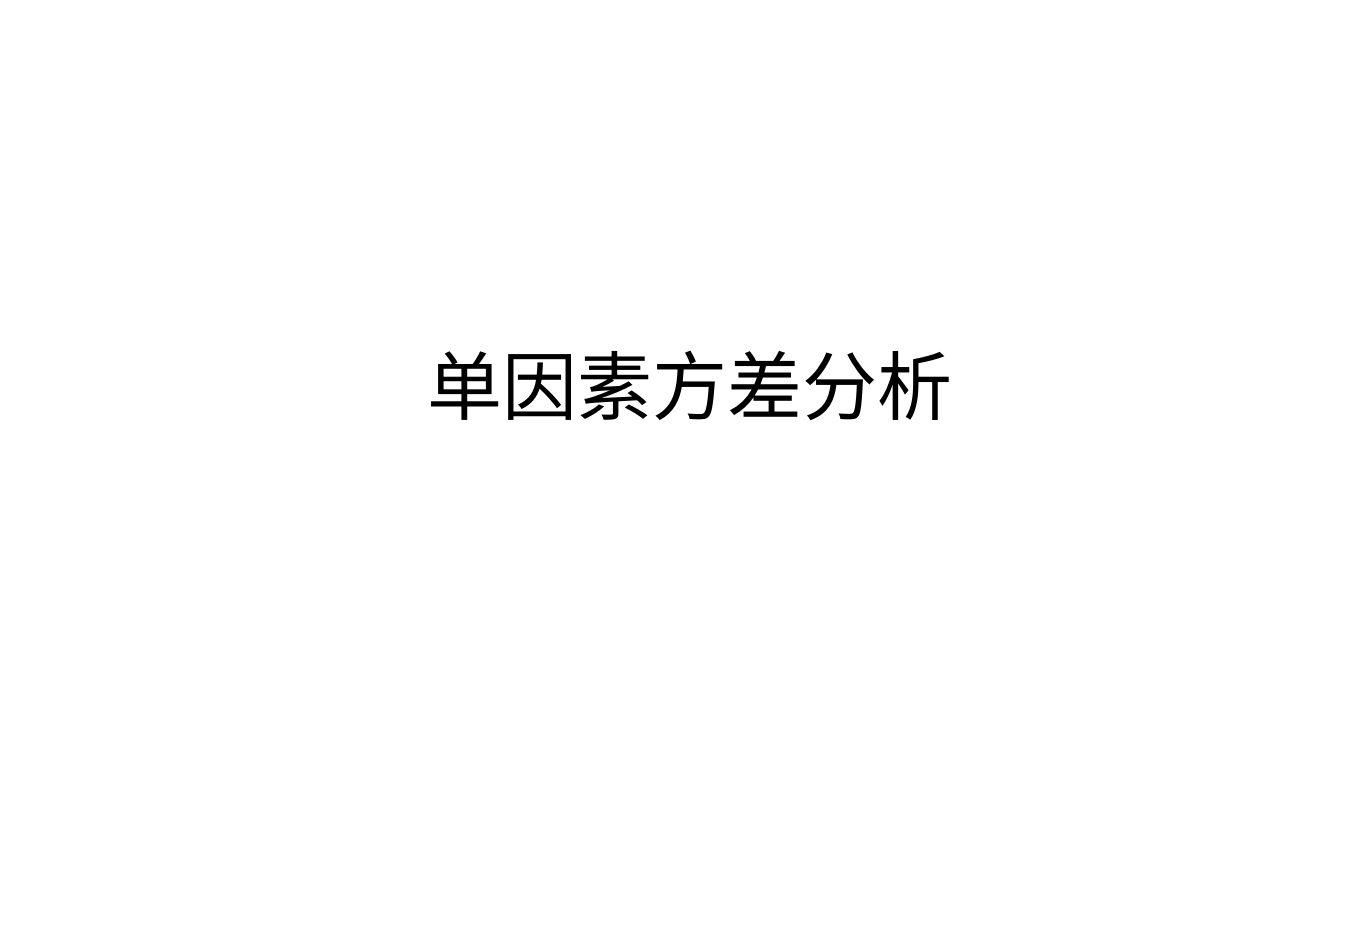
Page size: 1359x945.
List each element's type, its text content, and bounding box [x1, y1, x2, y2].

text_box 单因素方差分析 [413, 332, 968, 438]
